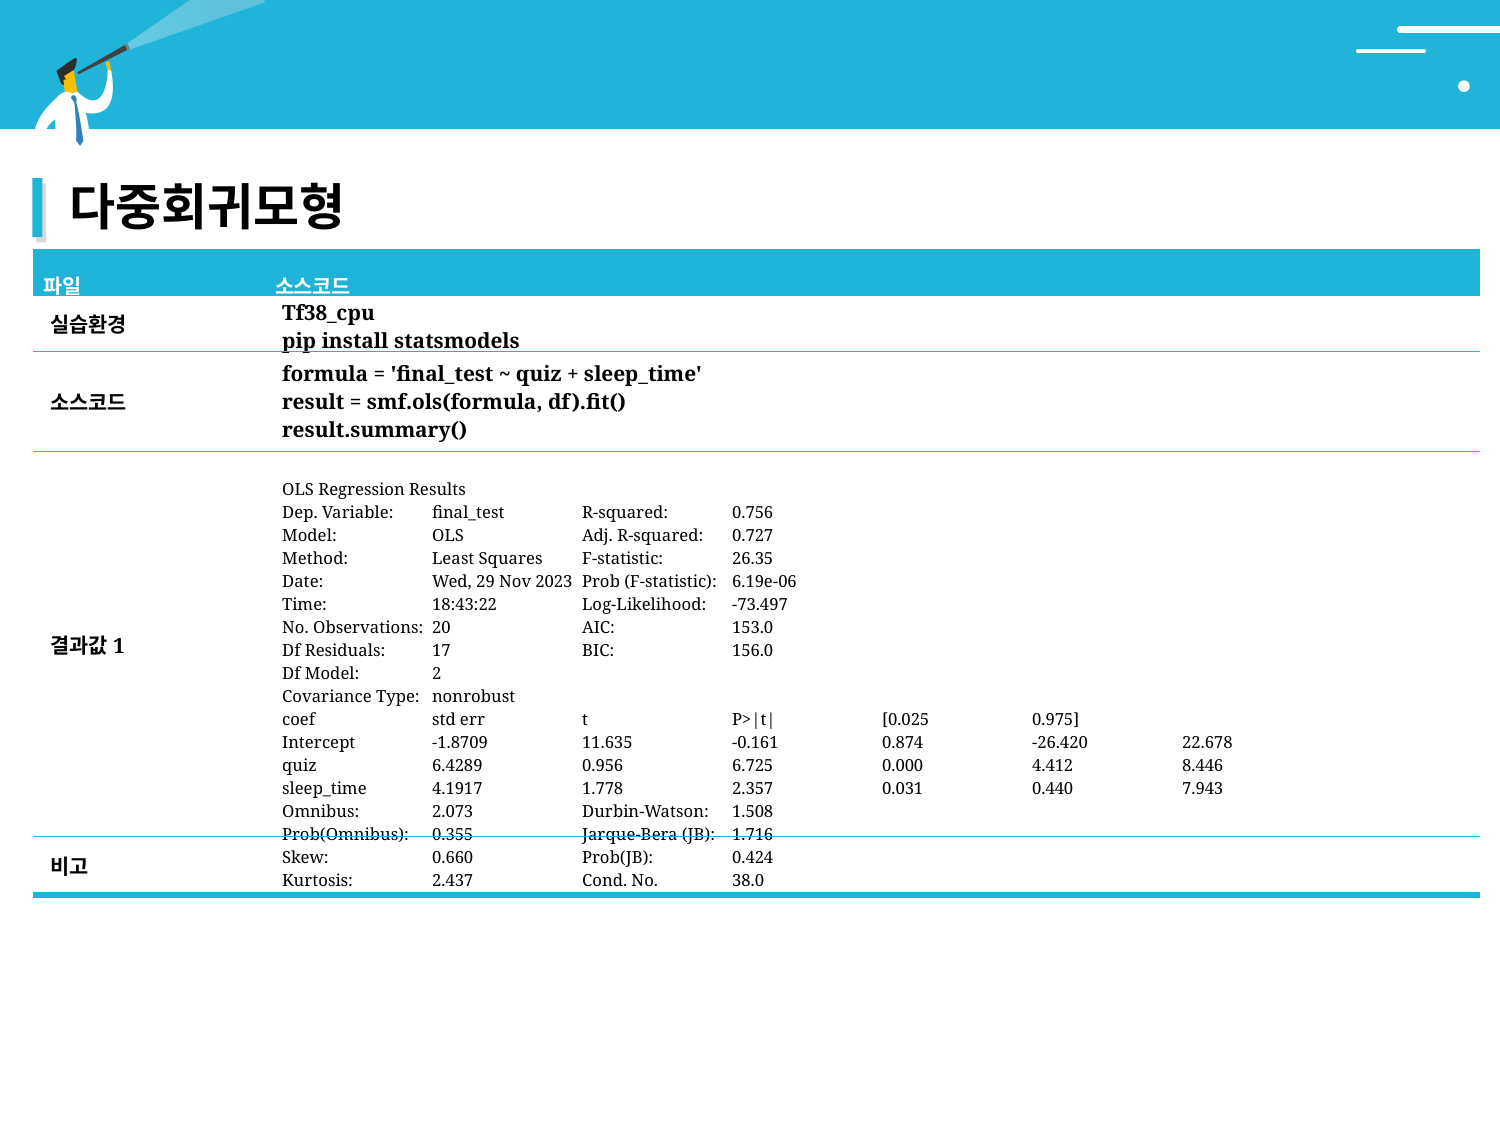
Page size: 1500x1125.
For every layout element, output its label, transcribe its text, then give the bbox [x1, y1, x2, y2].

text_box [32, 168, 1297, 245]
table_header 소스코드 [264, 250, 1480, 295]
table_cell 소스코드 [33, 352, 264, 451]
table_cell 비고 [33, 837, 264, 892]
picture [0, 0, 1500, 1125]
table_cell OLS Regression Results Dep. Variable: final_test R-squared: 0.756 Model: OLS Adj. R-squared: 0.727 Method: Least Squares F-statistic: 26.35 Date: Wed, 29 Nov 2023 Prob (F-statistic): 6.19e-06 Time: 18:43:22 Log-Likelihood: -73.497 No. Observations: 20 AIC: 153.0 Df Residuals: 17 BIC: 156.0 Df Model: 2 Covariance Type: nonrobust coef std err t P>|t| [0.025 0.975] Intercept -1.8709 11.635 -0.161 0.874 -26.420 22.678 quiz 6.4289 0.956 6.725 0.000 4.412 8.446 sleep_time 4.1917 1.778 2.357 0.031 0.440 7.943 Omnibus: 2.073 Durbin-Watson: 1.508 Prob(Omnibus): 0.355 Jarque-Bera (JB): 1.716 Skew: 0.660 Prob(JB): 0.424 Kurtosis: 2.437 Cond. No. 38.0 [264, 452, 1480, 836]
title 4. 다중회귀모형 [131, 14, 1110, 119]
table_header 파일 [33, 250, 264, 295]
table_cell Tf38_cpu pip install statsmodels [264, 296, 1480, 351]
table_cell 실습환경 [33, 296, 264, 351]
table_cell [264, 837, 1480, 892]
table_cell 결과값1 [33, 452, 264, 836]
table_cell formula = 'final_test ~ quiz + sleep_time' result = smf.ols(formula, df).fit() result.summary() [264, 352, 1480, 451]
